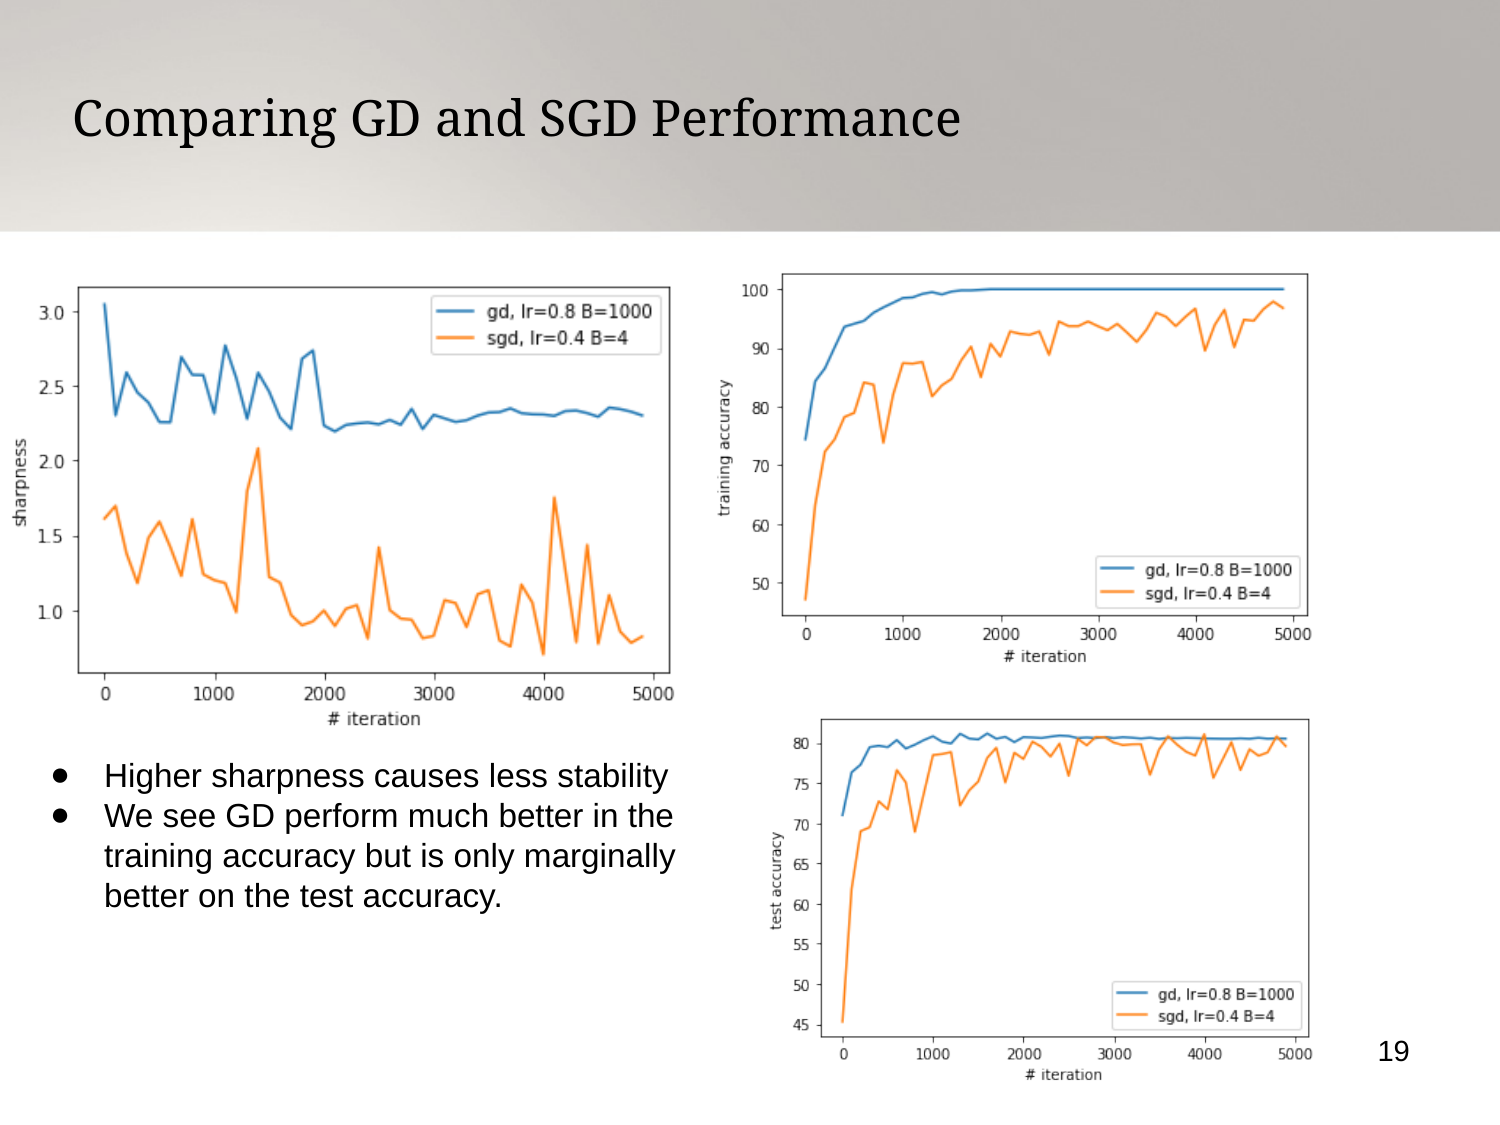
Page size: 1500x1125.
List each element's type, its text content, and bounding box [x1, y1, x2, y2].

slide_number 19 [1074, 1024, 1425, 1103]
picture [0, 0, 1500, 1125]
text_box Higher sharpness causes less stability We see GD perform much better in the training accuracy but is only marginally better on the test accuracy. [14, 739, 723, 1101]
text_box Comparing GD and SGD Performance [57, 71, 1442, 180]
